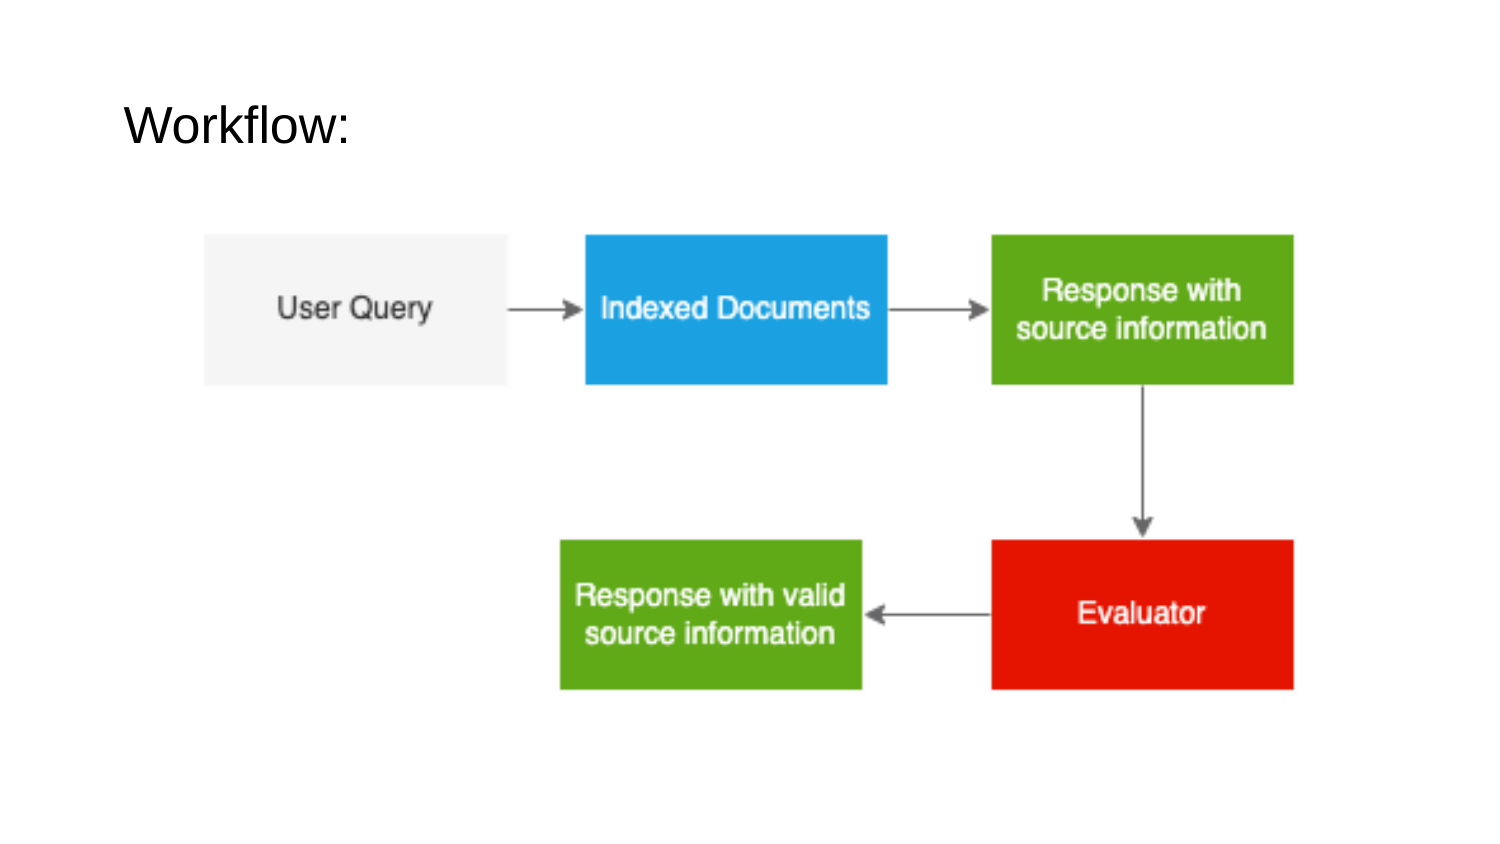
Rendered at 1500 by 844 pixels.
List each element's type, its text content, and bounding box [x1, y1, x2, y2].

picture [203, 232, 1297, 693]
text_box Workflow: [108, 76, 1412, 170]
